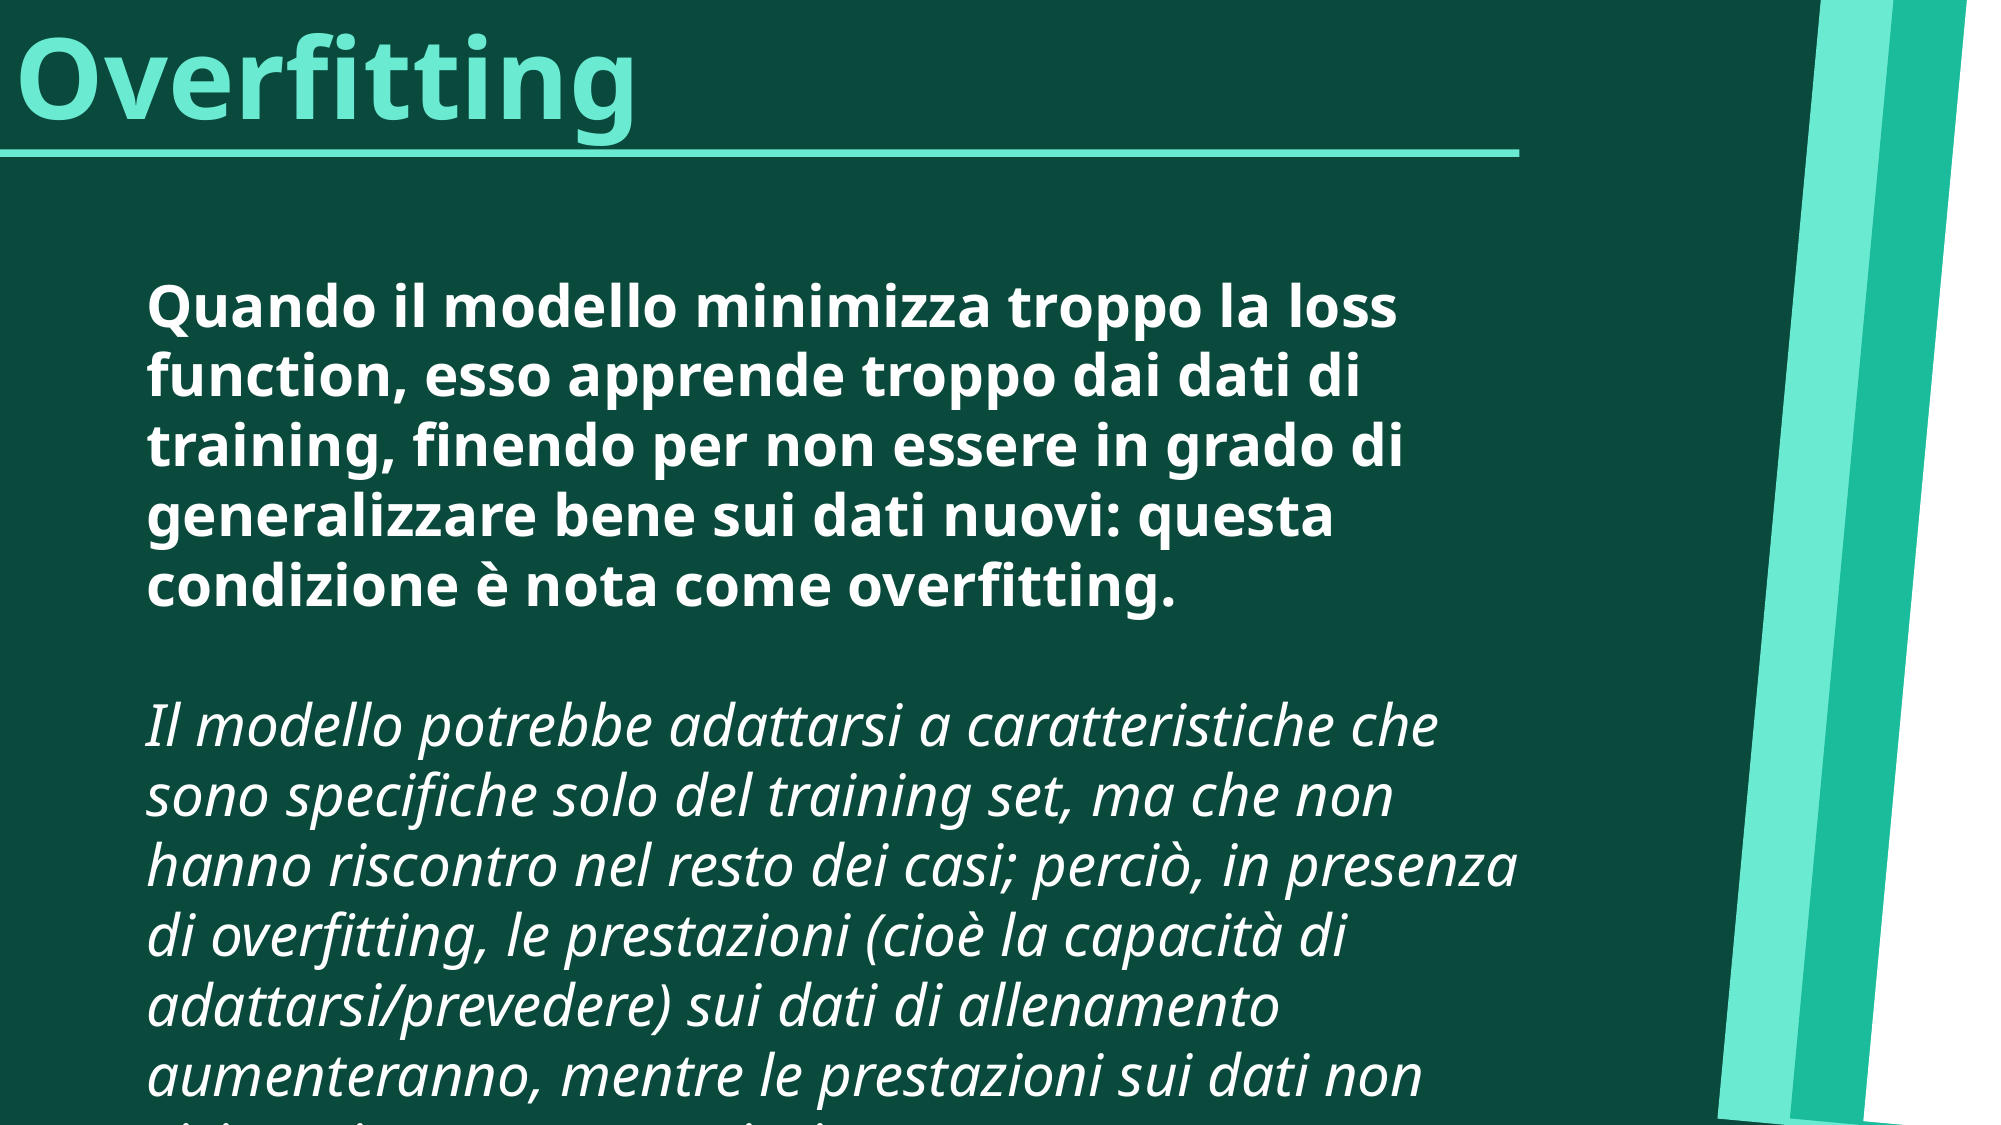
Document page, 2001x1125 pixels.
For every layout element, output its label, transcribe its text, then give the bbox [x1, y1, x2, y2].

text_box [0, 147, 1521, 159]
text_box Overﬁtting [0, 0, 1095, 147]
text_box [1769, 0, 2000, 1125]
text_box Quando il modello minimizza troppo la loss function, esso apprende troppo dai dati di training, finendo per non essere in grado di generalizzare bene sui dati nuovi: questa condizione è nota come overfitting. Il modello potrebbe adattarsi a caratteristiche che sono specifiche solo del training set, ma che non hanno riscontro nel resto dei casi; perciò, in presenza di overfitting, le prestazioni (cioè la capacità di adattarsi/prevedere) sui dati di allenamento aumenteranno, mentre le prestazioni sui dati non visionati saranno peggiori. [131, 261, 1544, 1125]
